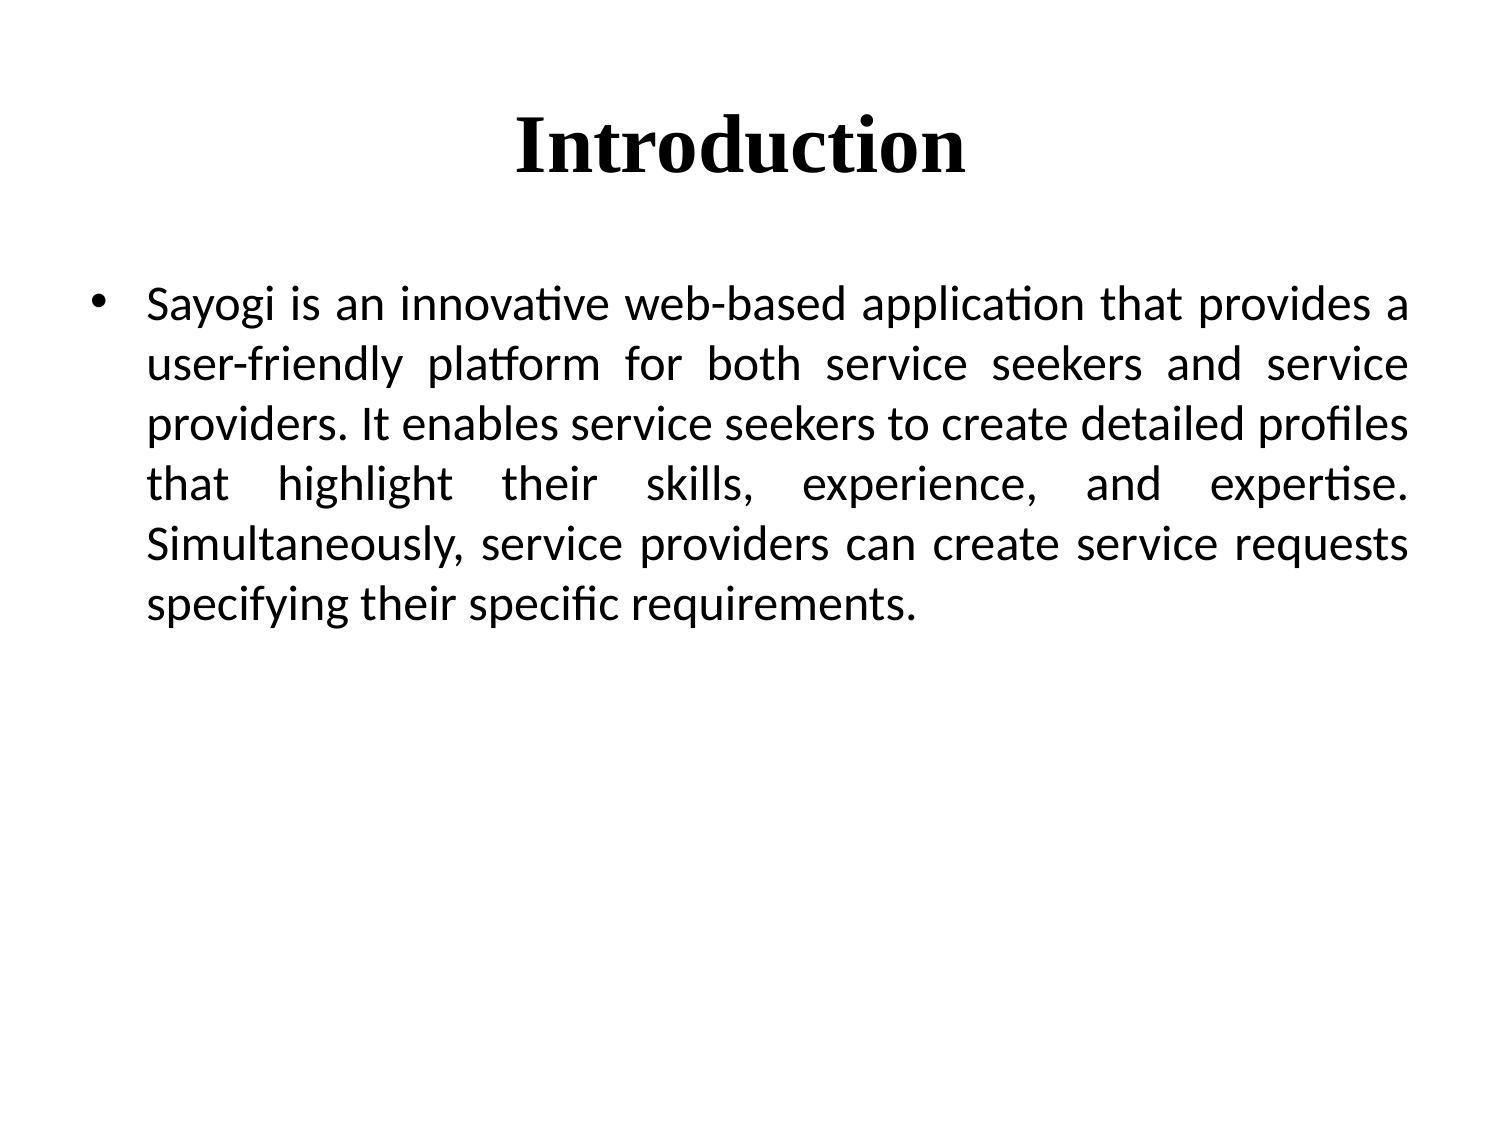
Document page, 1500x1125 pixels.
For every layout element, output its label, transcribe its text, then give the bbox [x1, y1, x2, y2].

list Sayogi is an innovative web-based application that provides a user-friendly platform for both service seekers and service providers. It enables service seekers to create detailed profiles that highlight their skills, experience, and expertise. Simultaneously, service providers can create service requests specifying their specific requirements. [75, 262, 1425, 1005]
title Introduction [75, 45, 1425, 233]
